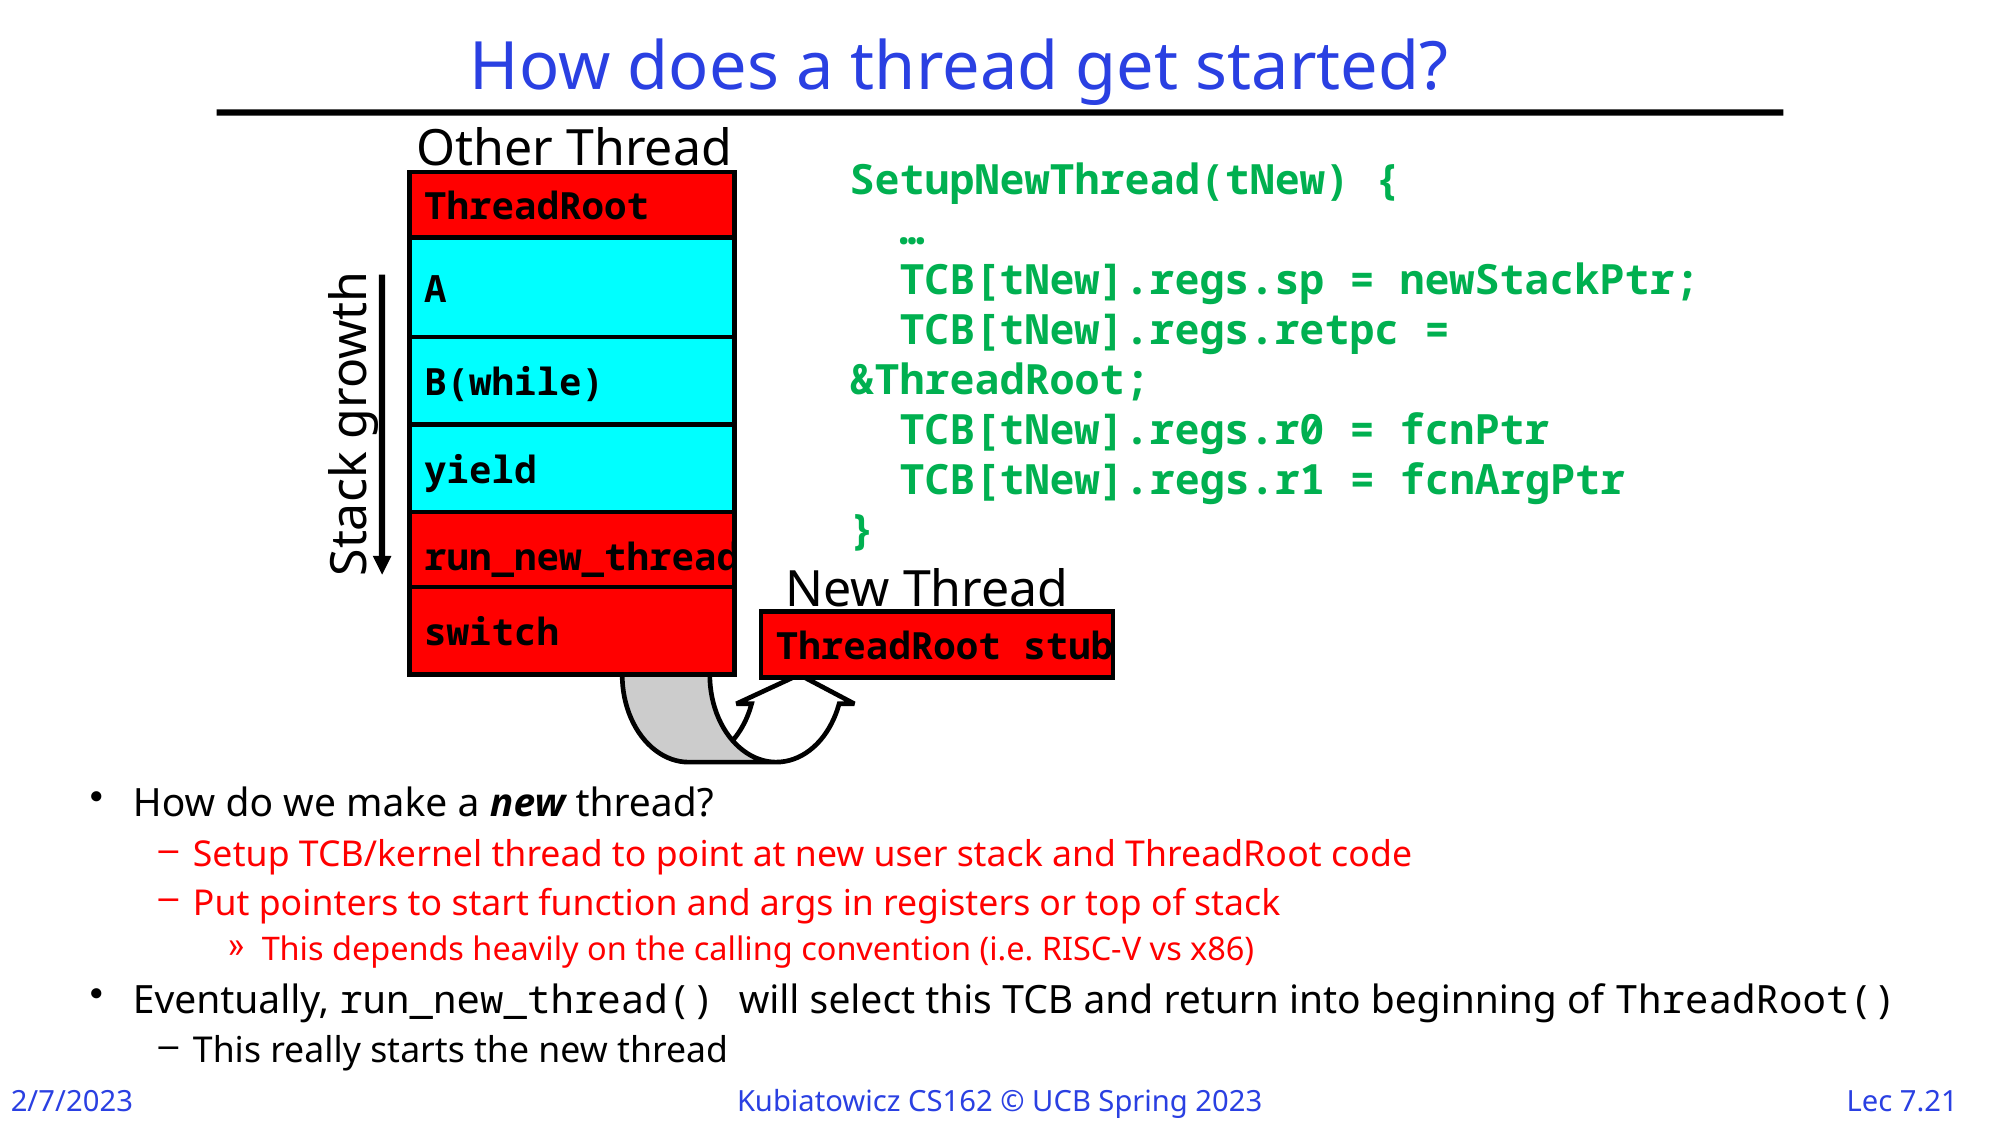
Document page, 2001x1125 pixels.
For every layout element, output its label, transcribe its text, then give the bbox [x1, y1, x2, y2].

text_box [622, 683, 855, 763]
list How do we make a new thread? Setup TCB/kernel thread to point at new user stack and ThreadRoot code Put pointers to start function and args in registers or top of stack This depends heavily on the calling convention (i.e. RISC-V vs x86) Eventually, run_new_thread() will select this TCB and return into beginning of ThreadRoot() This really starts the new thread [75, 775, 1913, 1100]
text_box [760, 548, 1114, 678]
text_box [308, 108, 740, 675]
text_box SetupNewThread(tNew) { … TCB[tNew].regs.sp = newStackPtr; TCB[tNew].regs.retpc = &ThreadRoot; TCB[tNew].regs.r0 = fcnPtr TCB[tNew].regs.r1 = fcnArgPtr } [834, 145, 1748, 561]
title How does a thread get started? [312, 37, 1607, 99]
